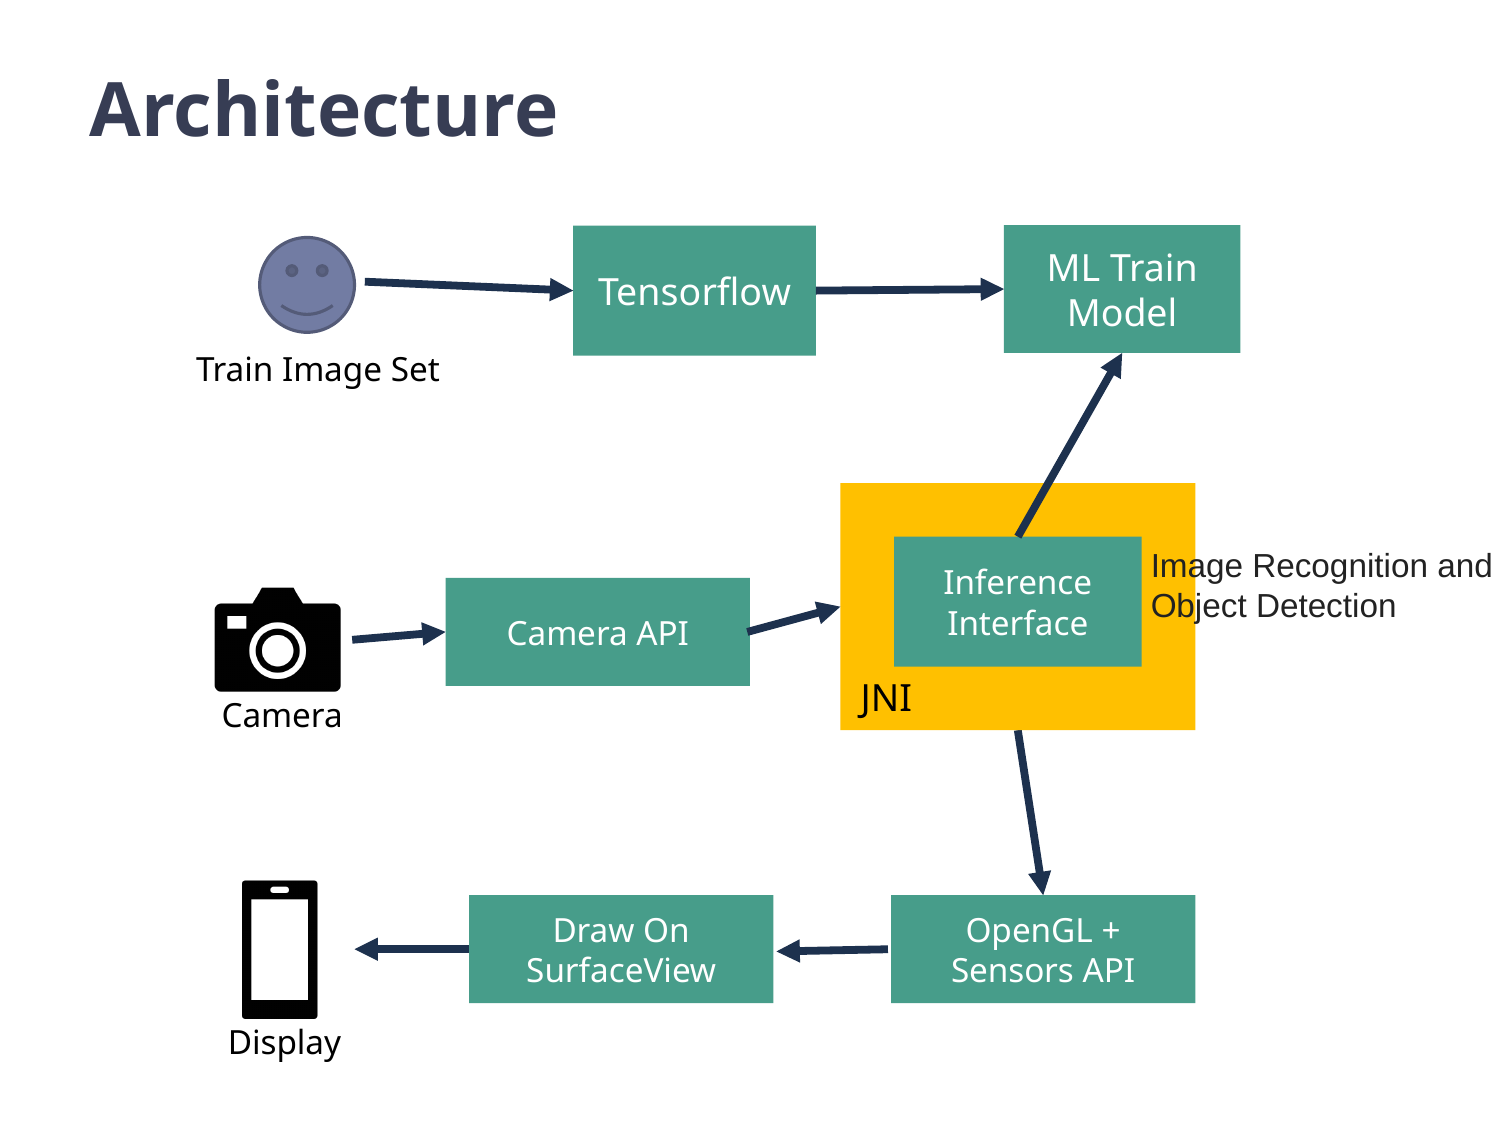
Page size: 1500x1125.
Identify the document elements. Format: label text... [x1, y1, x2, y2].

text_box Camera API [444, 576, 752, 687]
text_box Train Image Set [181, 340, 455, 395]
text_box ML Train Model [1002, 224, 1242, 354]
text_box [839, 482, 1197, 732]
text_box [204, 873, 355, 1070]
title Architecture [75, 52, 1425, 159]
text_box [1017, 352, 1123, 537]
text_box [364, 631, 446, 641]
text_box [776, 948, 889, 952]
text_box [747, 606, 841, 633]
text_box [1017, 730, 1044, 896]
text_box Tensorflow [572, 224, 817, 357]
text_box OpenGL + Sensors API [889, 894, 1197, 1005]
text_box JNI [845, 666, 931, 727]
text_box Inference Interface [893, 535, 1143, 668]
text_box [258, 235, 357, 334]
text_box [201, 564, 358, 743]
text_box Draw On SurfaceView [468, 894, 775, 1005]
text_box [364, 281, 574, 291]
text_box Image Recognition and Object Detection [1136, 536, 1500, 632]
